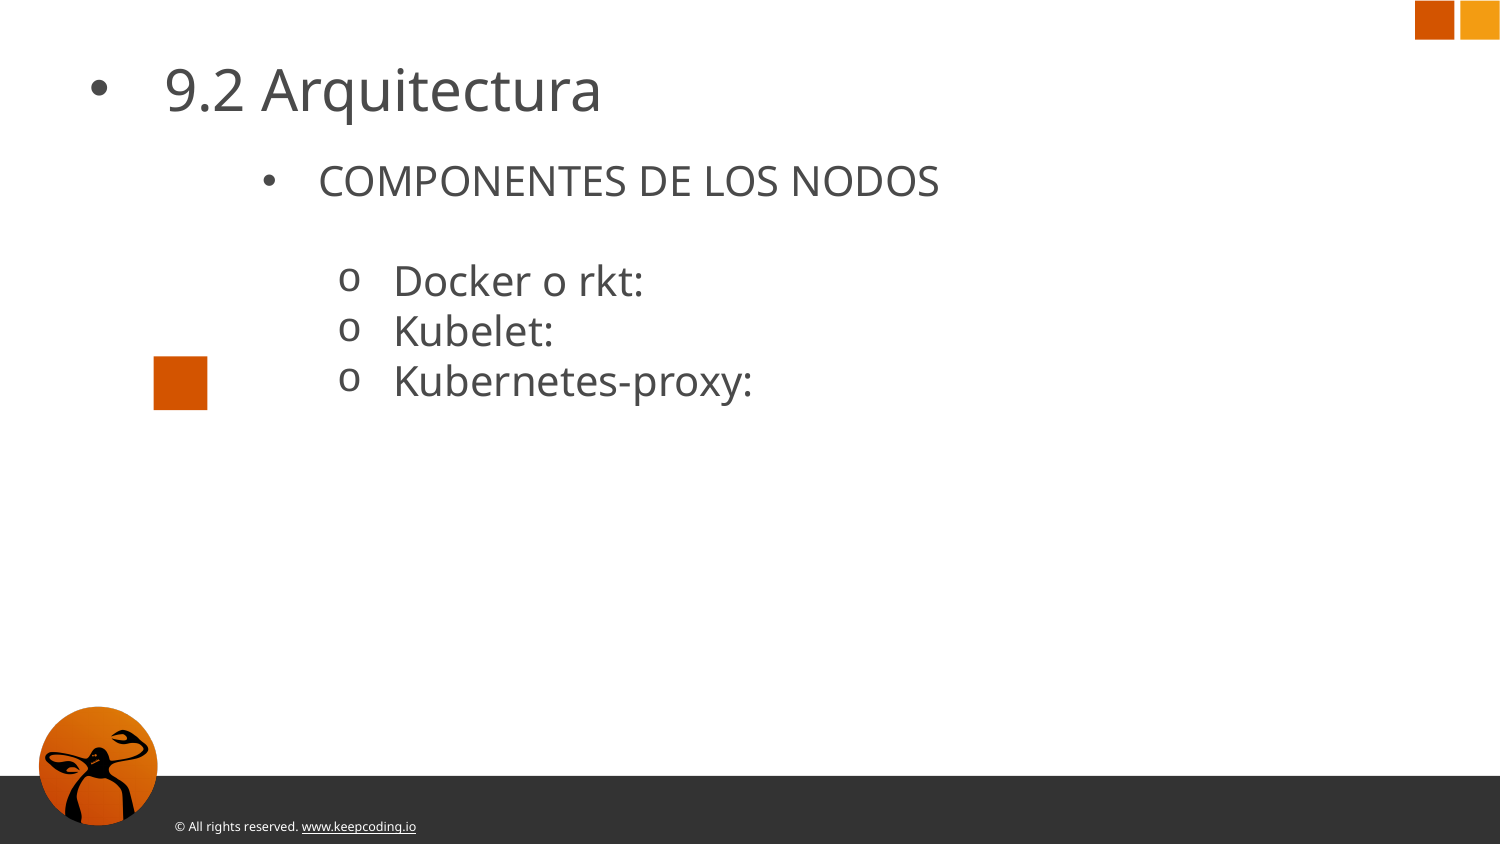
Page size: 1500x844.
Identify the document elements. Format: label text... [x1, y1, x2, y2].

picture [0, 673, 246, 844]
subtitle 9.2 Arquitectura [43, 44, 1441, 175]
text_box COMPONENTES DE LOS NODOS Docker o rkt: Kubelet: Kubernetes-proxy: [216, 146, 1424, 768]
